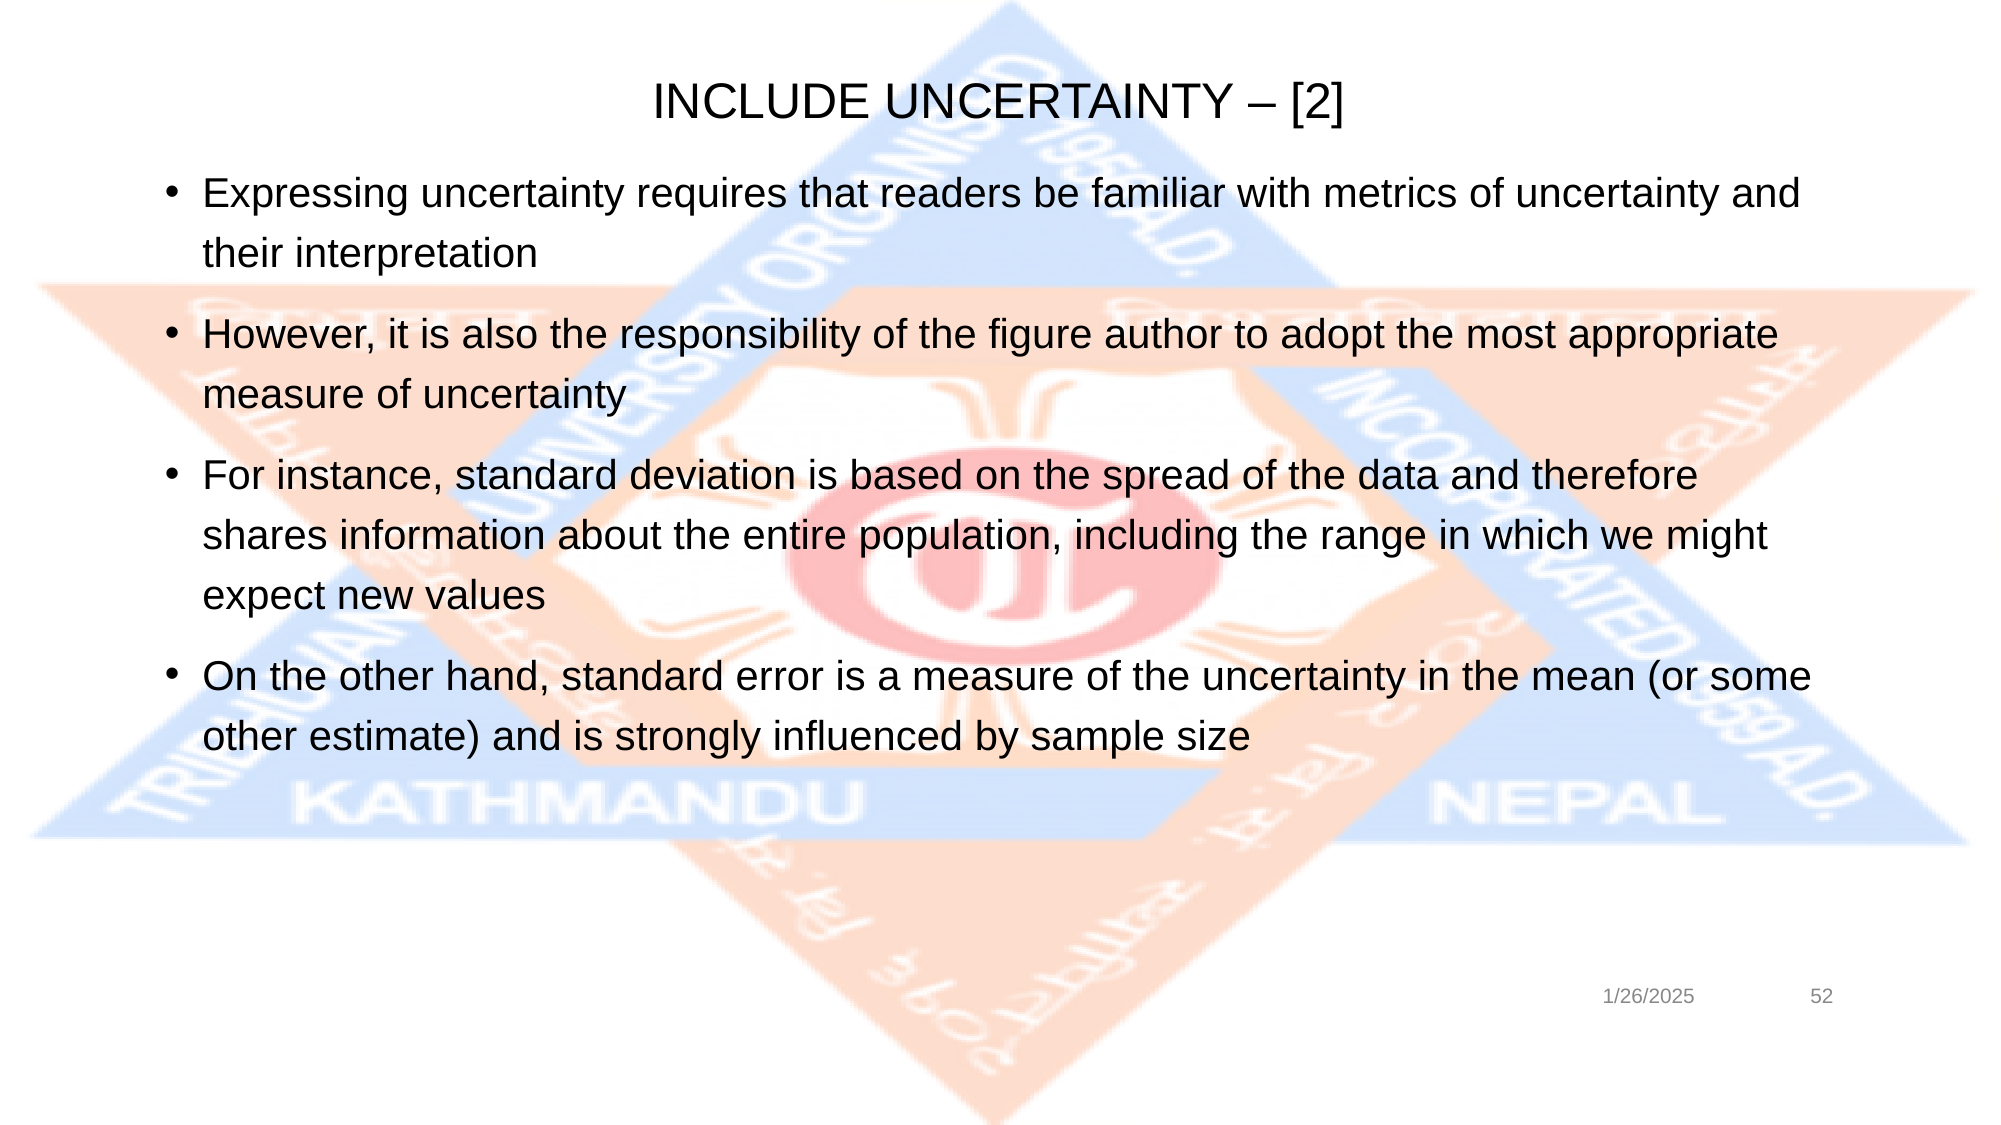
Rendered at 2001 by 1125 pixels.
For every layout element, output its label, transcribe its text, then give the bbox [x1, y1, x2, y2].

title INCLUDE UNCERTAINTY – [2] [149, 56, 1849, 148]
slide_number ‹#› [1724, 965, 1849, 1025]
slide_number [1259, 965, 1710, 1025]
list Expressing uncertainty requires that readers be familiar with metrics of uncertainty and their interpretation However, it is also the responsibility of the figure author to adopt the most appropriate measure of uncertainty For instance, standard deviation is based on the spread of the data and therefore shares information about the entire population, including the range in which we might expect new values On the other hand, standard error is a measure of the uncertainty in the mean (or some other estimate) and is strongly influenced by sample size [149, 148, 1849, 966]
